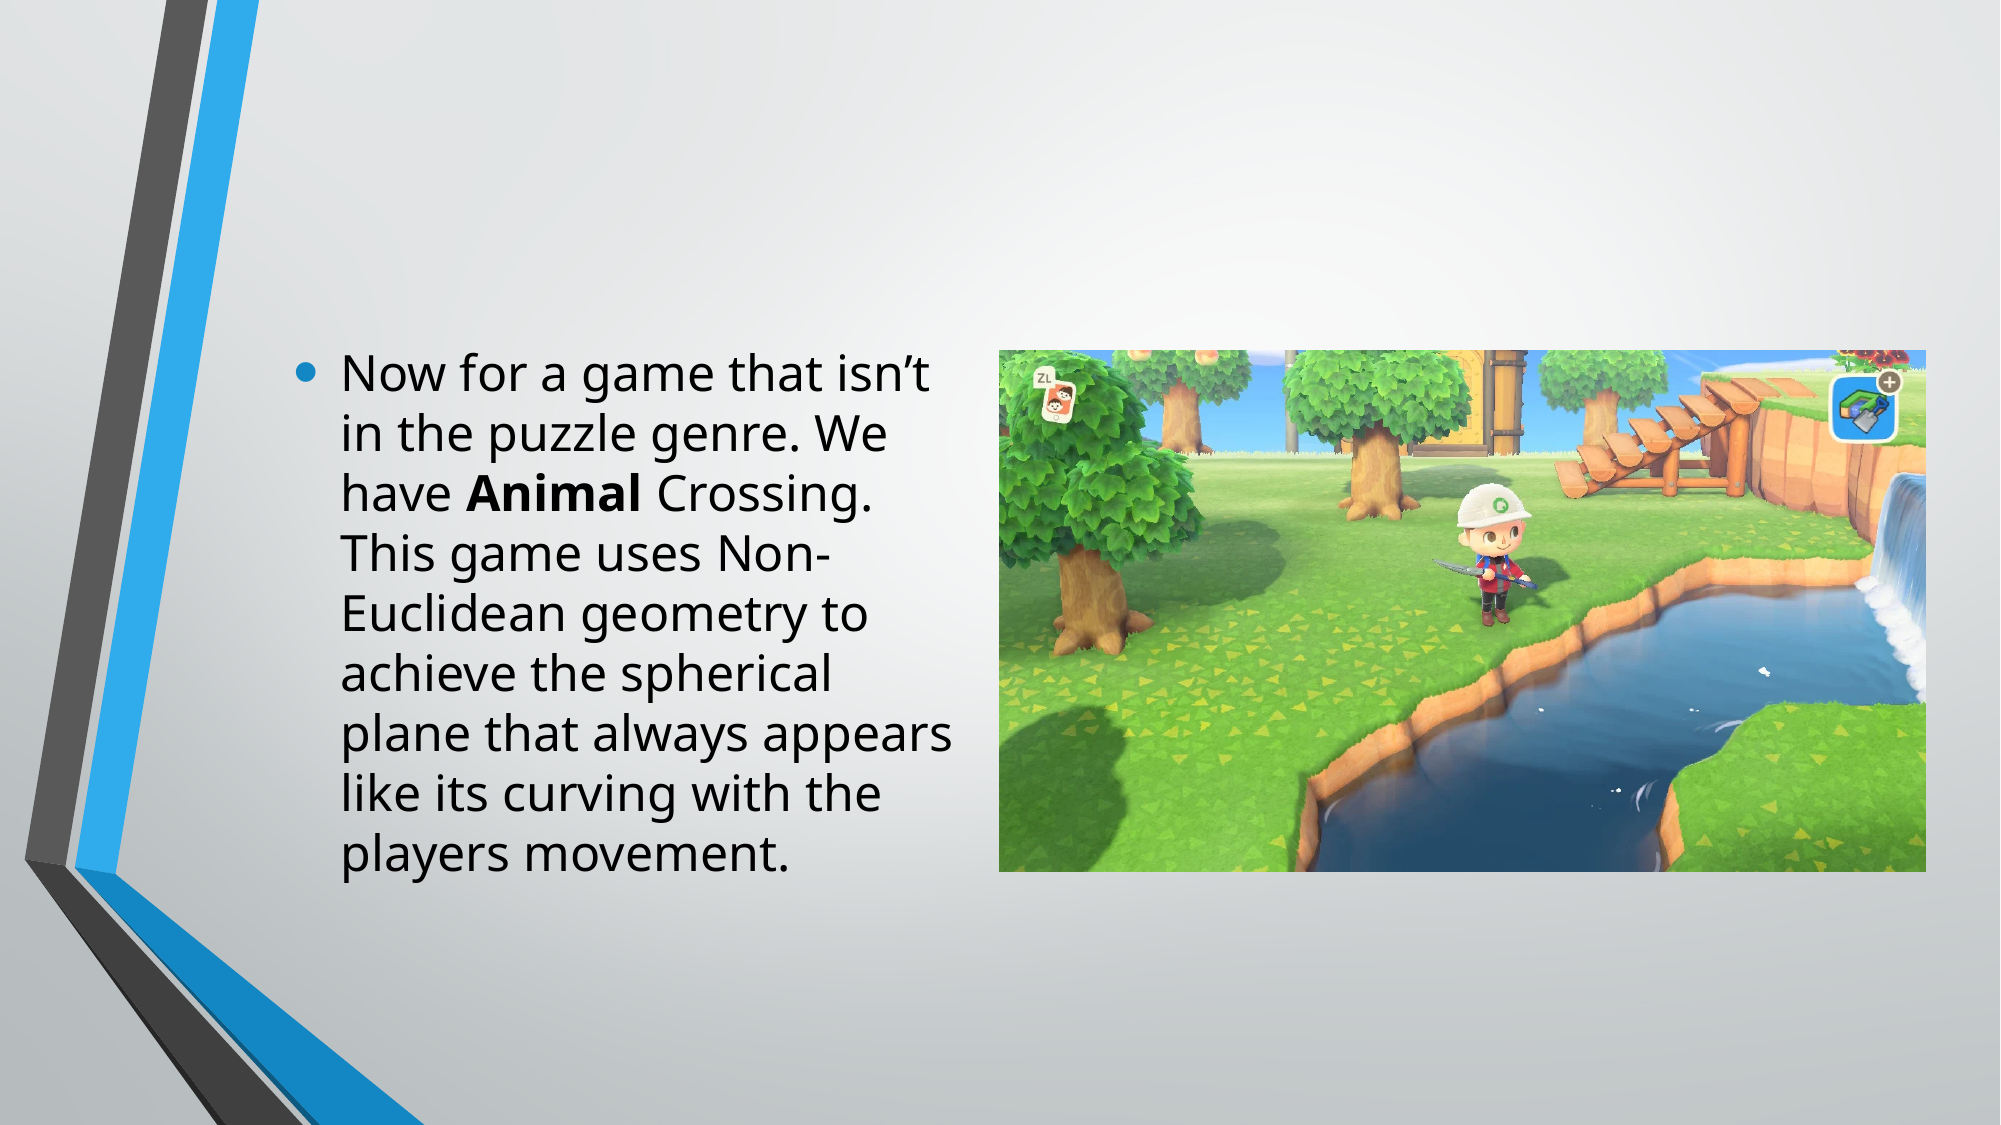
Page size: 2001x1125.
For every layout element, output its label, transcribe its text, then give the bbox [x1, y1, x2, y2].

picture [999, 350, 1926, 872]
list Now for a game that isn’t in the puzzle genre. We have Animal Crossing. This game uses Non-Euclidean geometry to achieve the spherical plane that always appears like its curving with the players movement. [278, 272, 986, 950]
